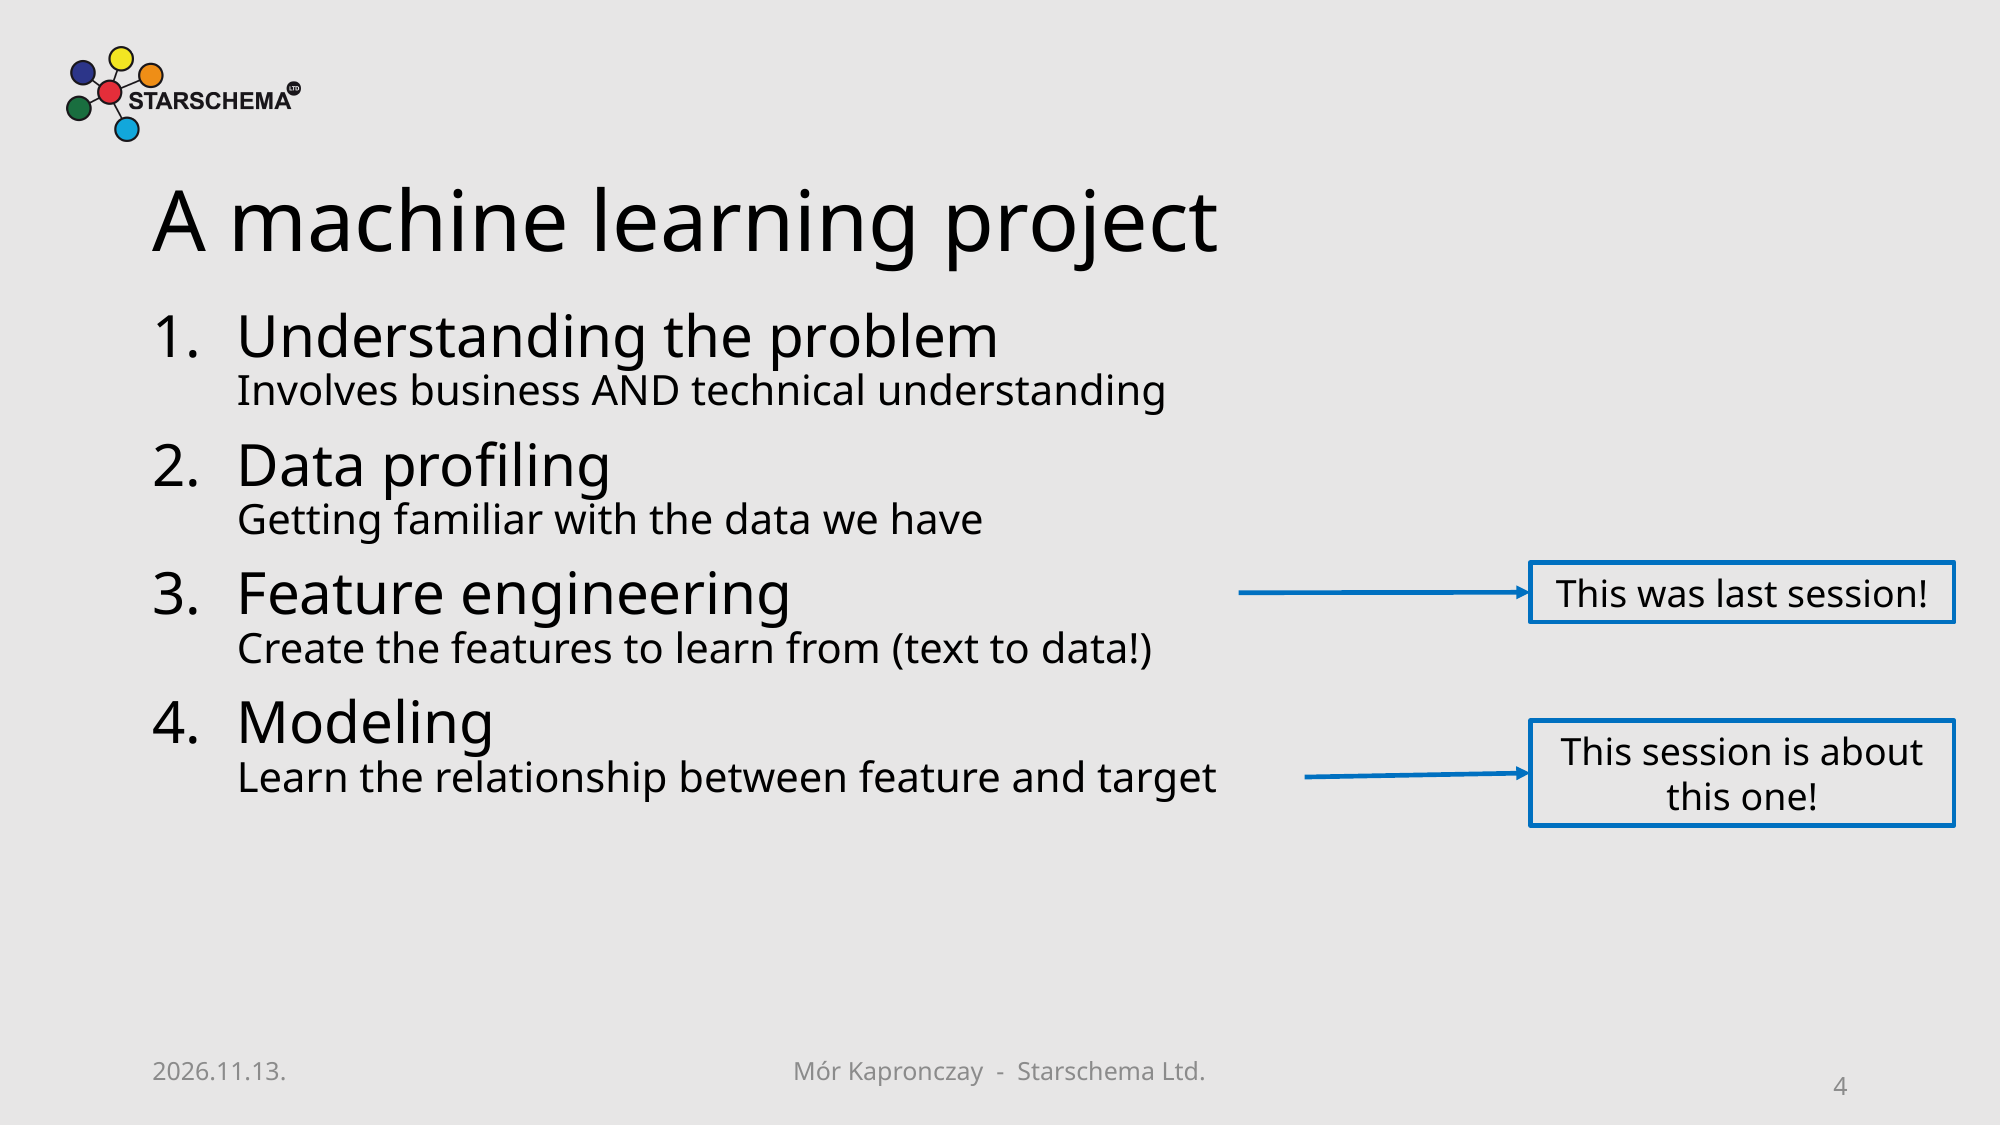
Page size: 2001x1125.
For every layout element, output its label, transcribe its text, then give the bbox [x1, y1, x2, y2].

text_box This session is about this one! [1530, 720, 1955, 826]
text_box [1304, 773, 1531, 777]
title A machine learning project [137, 171, 1863, 278]
list Understanding the problem Involves business AND technical understanding Data profiling Getting familiar with the data we have Feature engineering Create the features to learn from (text to data!) Modeling Learn the relationship between feature and target [137, 299, 1863, 1014]
footer Mór Kapronczay - Starschema Ltd. [662, 1042, 1338, 1103]
slide_number 4 [1412, 1042, 1863, 1103]
picture [66, 46, 301, 142]
text_box This was last session! [1530, 562, 1955, 623]
slide_number 2019. 08. 15. [137, 1042, 588, 1103]
